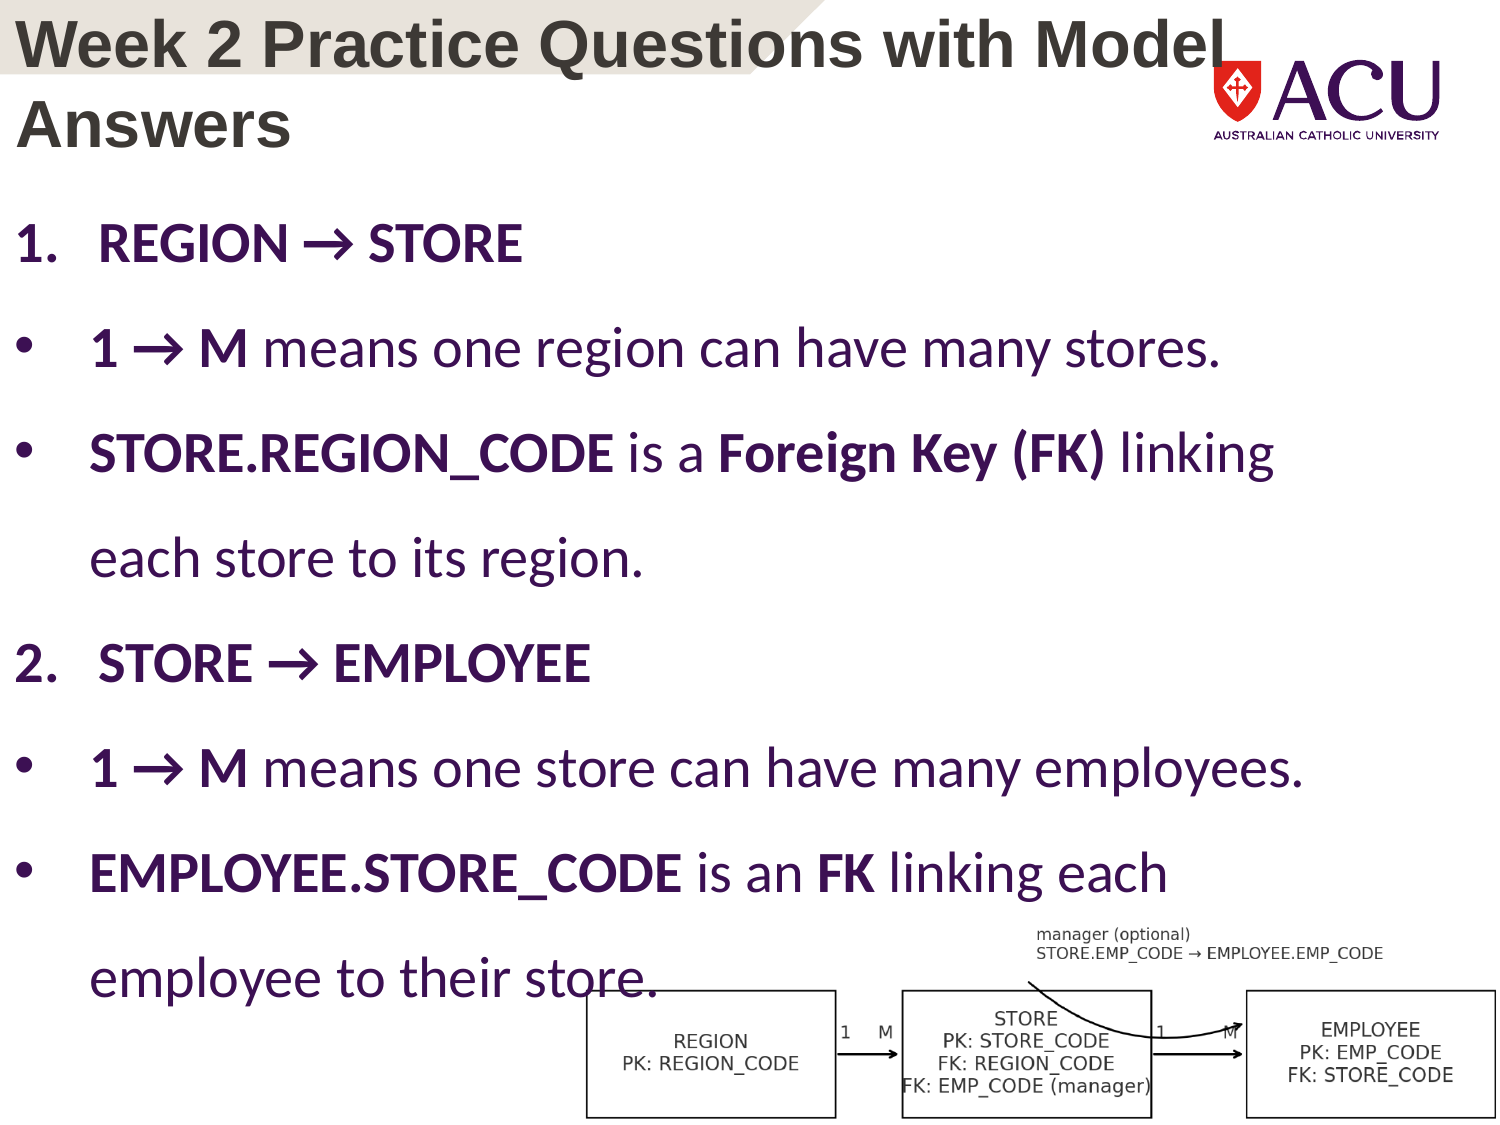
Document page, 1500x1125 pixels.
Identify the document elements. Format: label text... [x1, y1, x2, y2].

text_box REGION → STORE 1 → M means one region can have many stores. STORE.REGION_CODE is a Foreign Key (FK) linking each store to its region. STORE → EMPLOYEE 1 → M means one store can have many employees. EMPLOYEE.STORE_CODE is an FK linking each employee to their store. [0, 162, 1405, 1017]
picture [583, 914, 1500, 1125]
list Week 2 Practice Questions with Model Answers [0, 0, 1288, 162]
